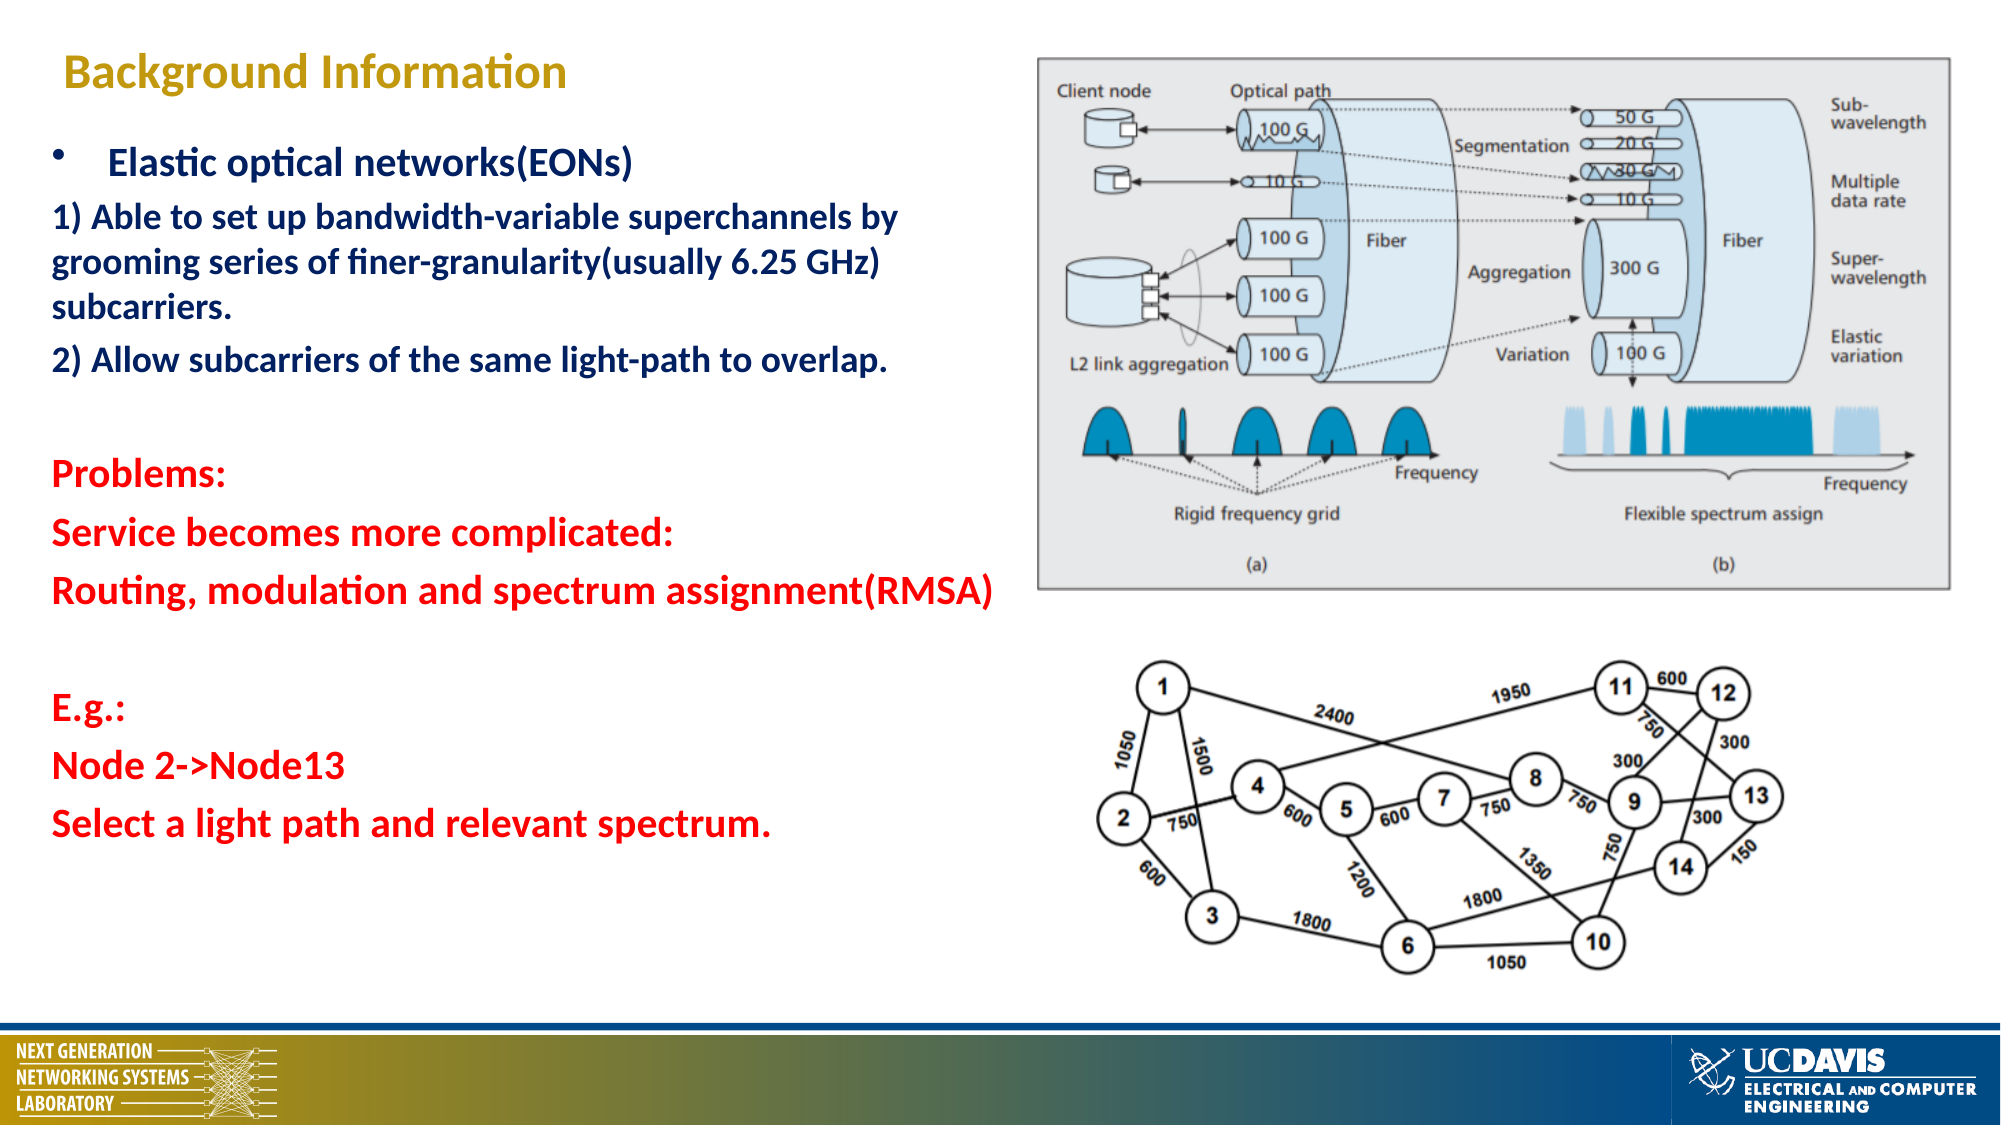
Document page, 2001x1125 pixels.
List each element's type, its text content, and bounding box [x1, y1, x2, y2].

picture [1671, 1044, 1981, 1119]
text_box Background Information [48, 0, 1324, 68]
picture [1036, 56, 1952, 592]
picture [1064, 618, 1850, 1008]
text_box Elastic optical networks(EONs) 1) Able to set up bandwidth-variable superchannels by grooming series of finer-granularity(usually 6.25 GHz) subcarriers. 2) Allow subcarriers of the same light-path to overlap. Problems: Service becomes more complicated: Routing, modulation and spectrum assignment(RMSA) E.g.: Node 2->Node13 Select a light path and relevant spectrum. [36, 68, 1049, 1000]
picture [17, 1043, 277, 1119]
